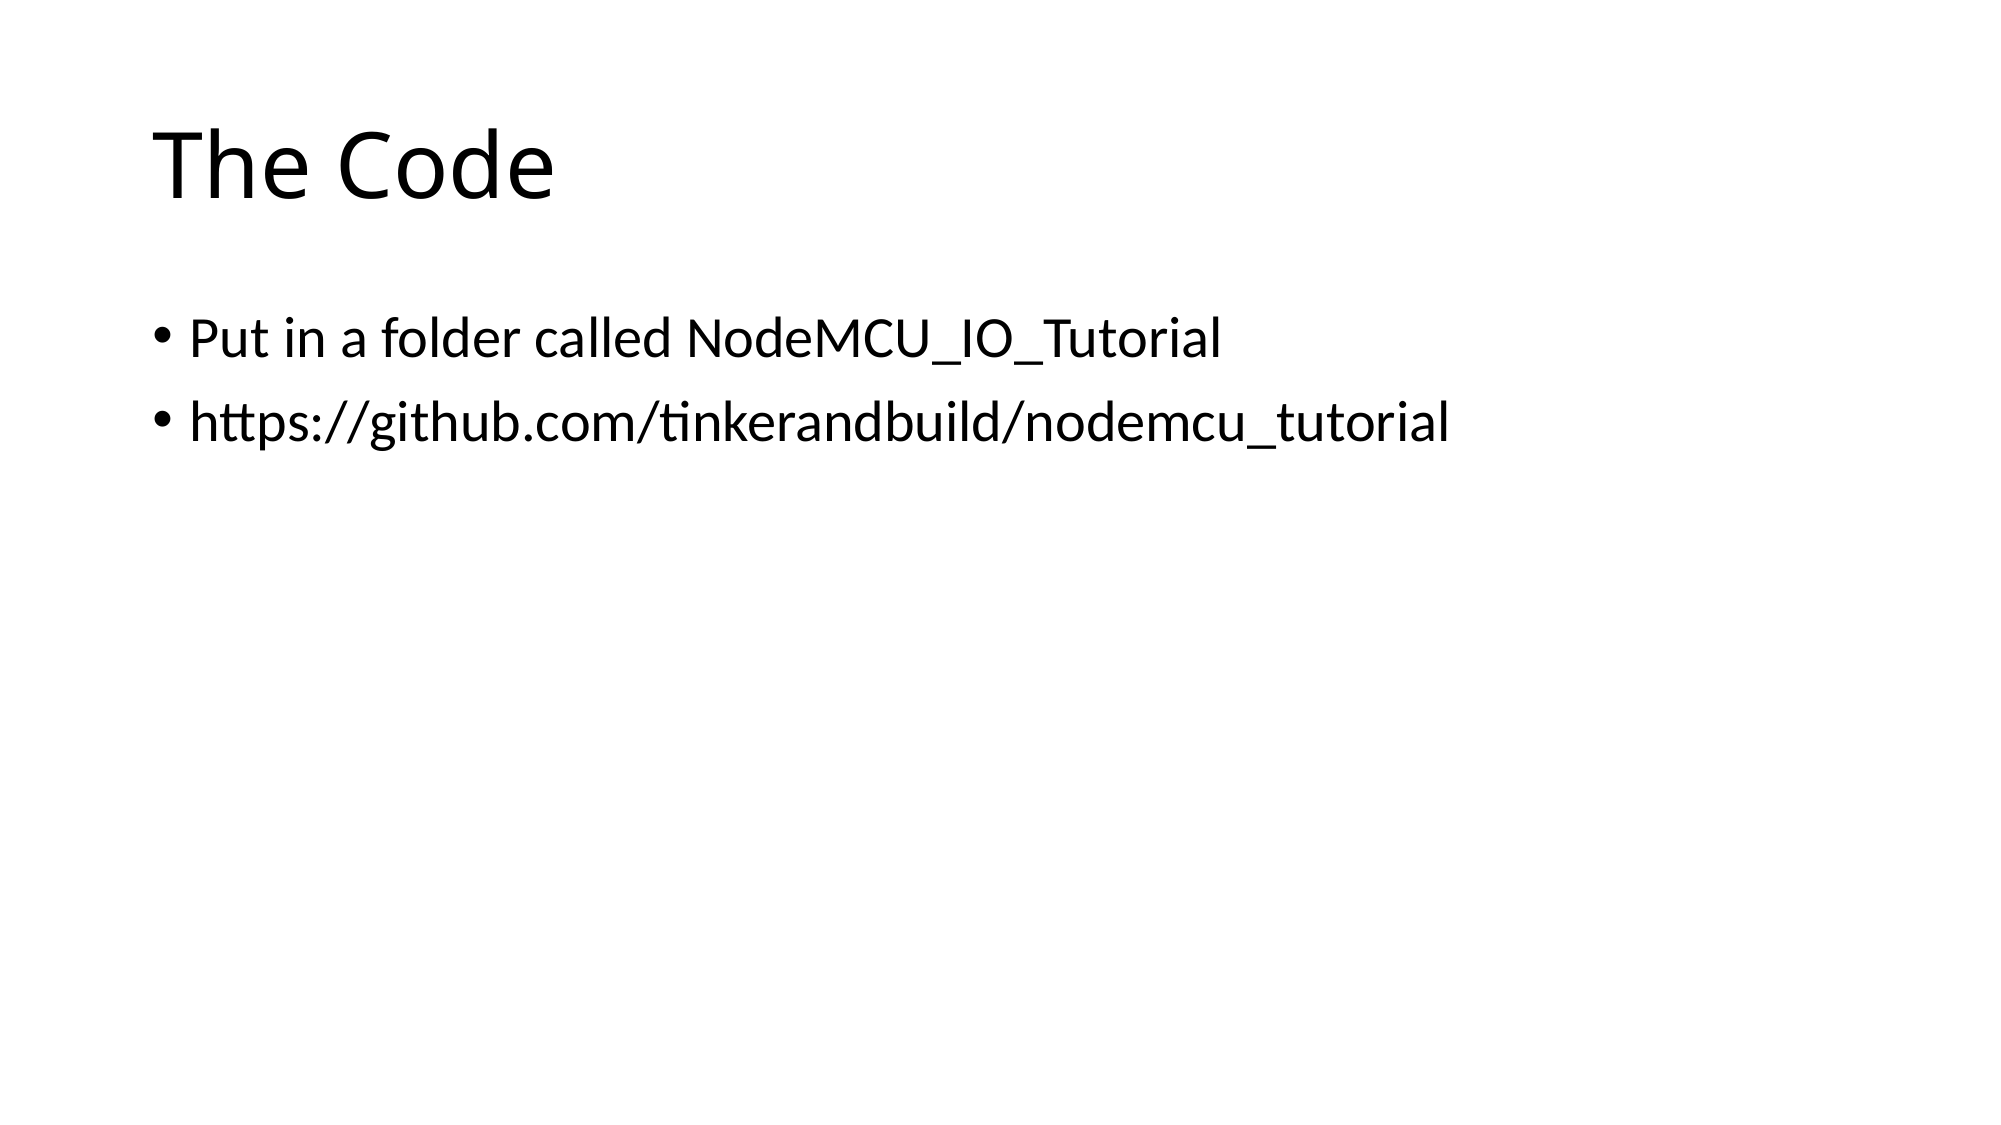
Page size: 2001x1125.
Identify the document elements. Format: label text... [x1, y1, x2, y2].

title The Code [137, 59, 1863, 278]
list Put in a folder called NodeMCU_IO_Tutorial https://github.com/tinkerandbuild/nodemcu_tutorial [137, 299, 1863, 1014]
